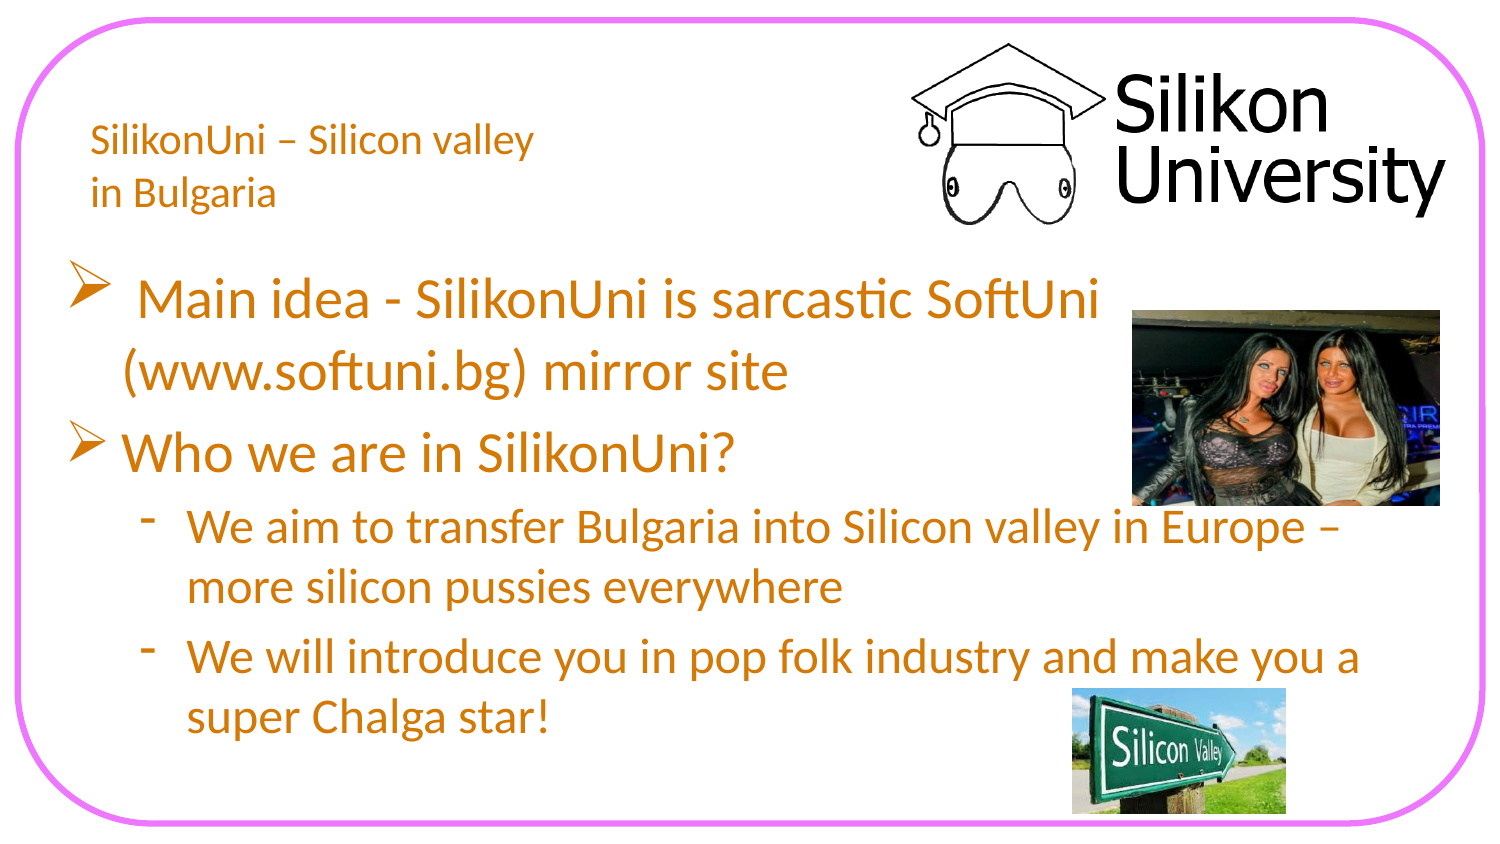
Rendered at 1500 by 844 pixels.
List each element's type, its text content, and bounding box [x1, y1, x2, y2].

picture [1132, 310, 1441, 506]
picture [910, 43, 1447, 226]
text_box [15, 18, 1485, 816]
title SilikonUni – Silicon valley in Bulgaria [75, 102, 905, 225]
list Main idea - SilikonUni is sarcastic SoftUni (www.softuni.bg) mirror site Who we are in SilikonUni? We aim to transfer Bulgaria into Silicon valley in Europe – more silicon pussies everywhere We will introduce you in pop folk industry and make you a super Chalga star! [49, 244, 1400, 844]
picture [1072, 688, 1286, 815]
